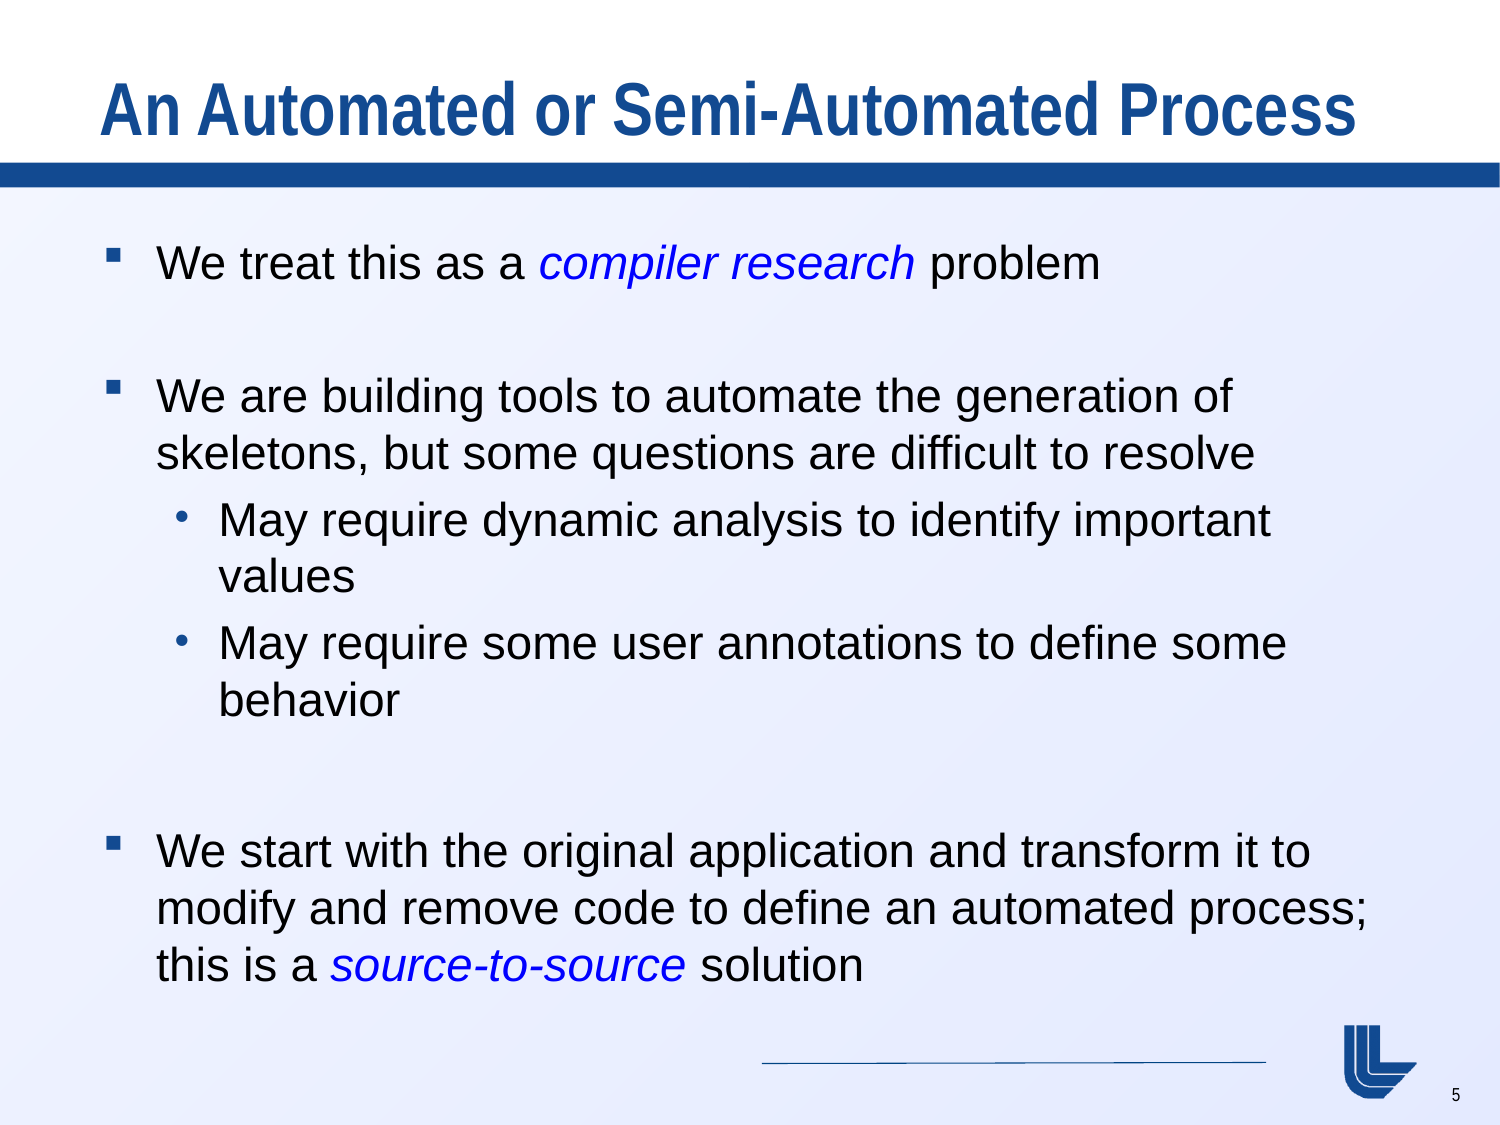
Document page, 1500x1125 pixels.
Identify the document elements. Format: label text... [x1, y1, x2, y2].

list We treat this as a compiler research problem We are building tools to automate the generation of skeletons, but some questions are difficult to resolve May require dynamic analysis to identify important values May require some user annotations to define some behavior We start with the original application and transform it to modify and remove code to define an automated process; this is a source-to-source solution [87, 224, 1413, 1001]
title An Automated or Semi-Automated Process [99, 24, 1405, 159]
picture [1332, 1022, 1420, 1107]
